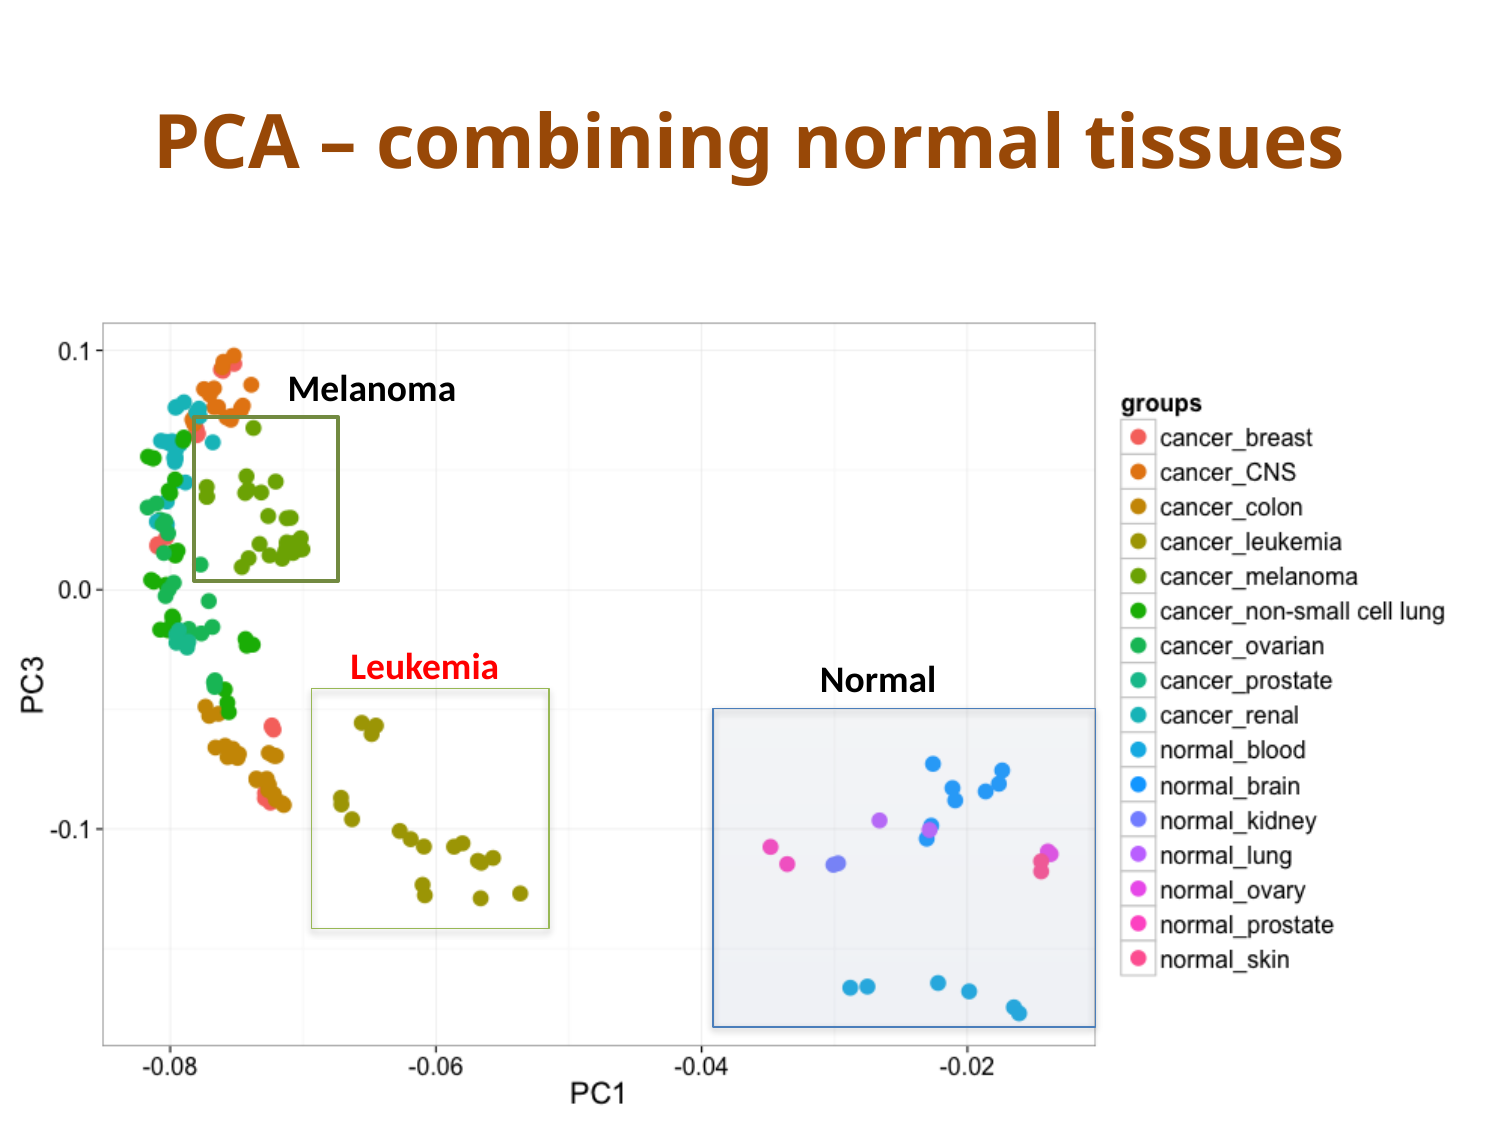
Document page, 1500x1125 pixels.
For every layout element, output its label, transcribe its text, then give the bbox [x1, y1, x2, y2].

picture [0, 294, 1500, 1125]
title PCA – combining normal tissues [75, 45, 1425, 233]
